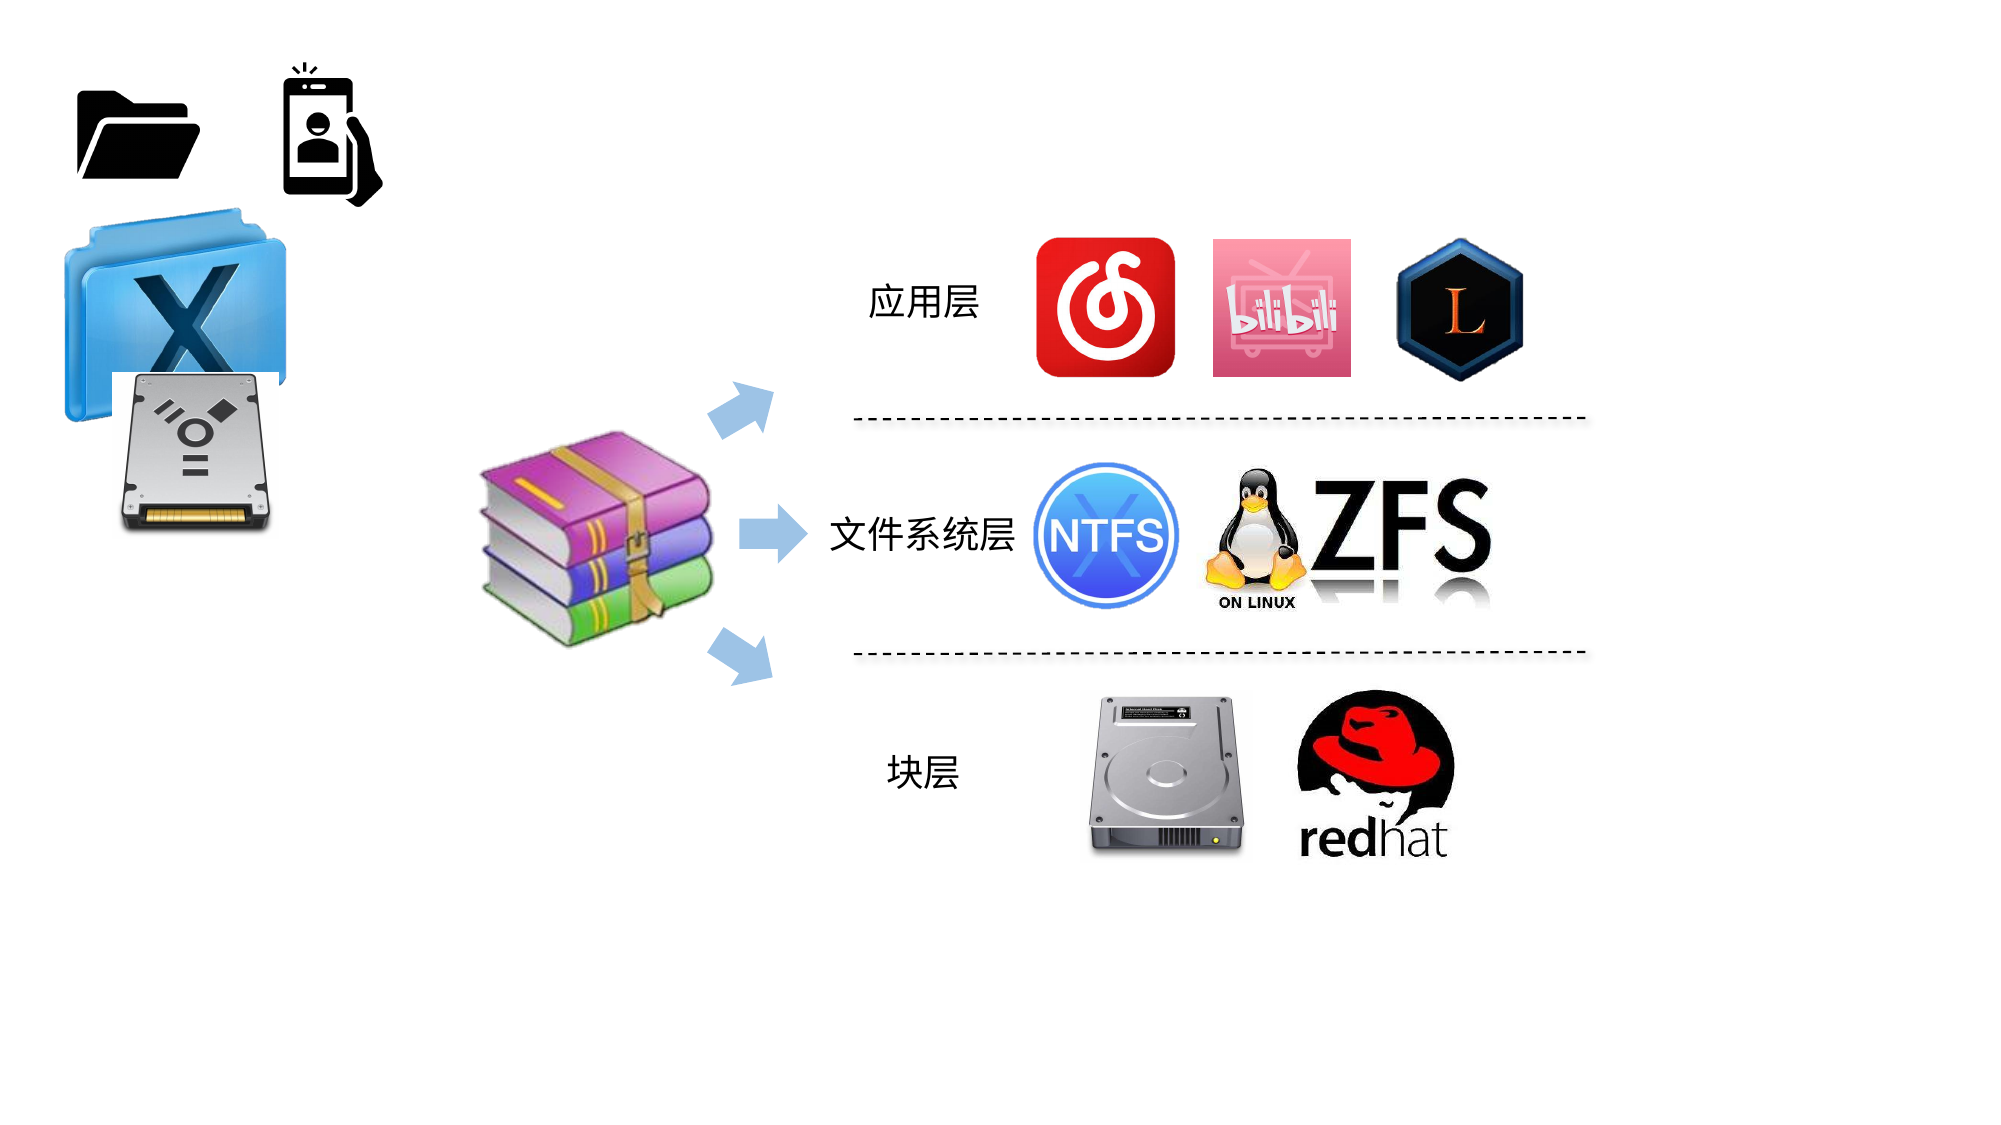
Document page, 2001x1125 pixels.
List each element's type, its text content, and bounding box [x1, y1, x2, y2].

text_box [1025, 230, 1537, 394]
text_box 文件系统层 [814, 503, 1025, 564]
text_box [853, 651, 1587, 655]
text_box [738, 500, 810, 567]
picture [53, 59, 406, 539]
picture [1080, 690, 1253, 863]
picture [1266, 675, 1486, 880]
text_box 应用层 [853, 270, 1025, 331]
text_box 块层 [871, 742, 1080, 802]
picture [460, 419, 733, 665]
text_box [1025, 439, 1506, 622]
text_box [705, 379, 776, 437]
text_box [724, 631, 774, 688]
